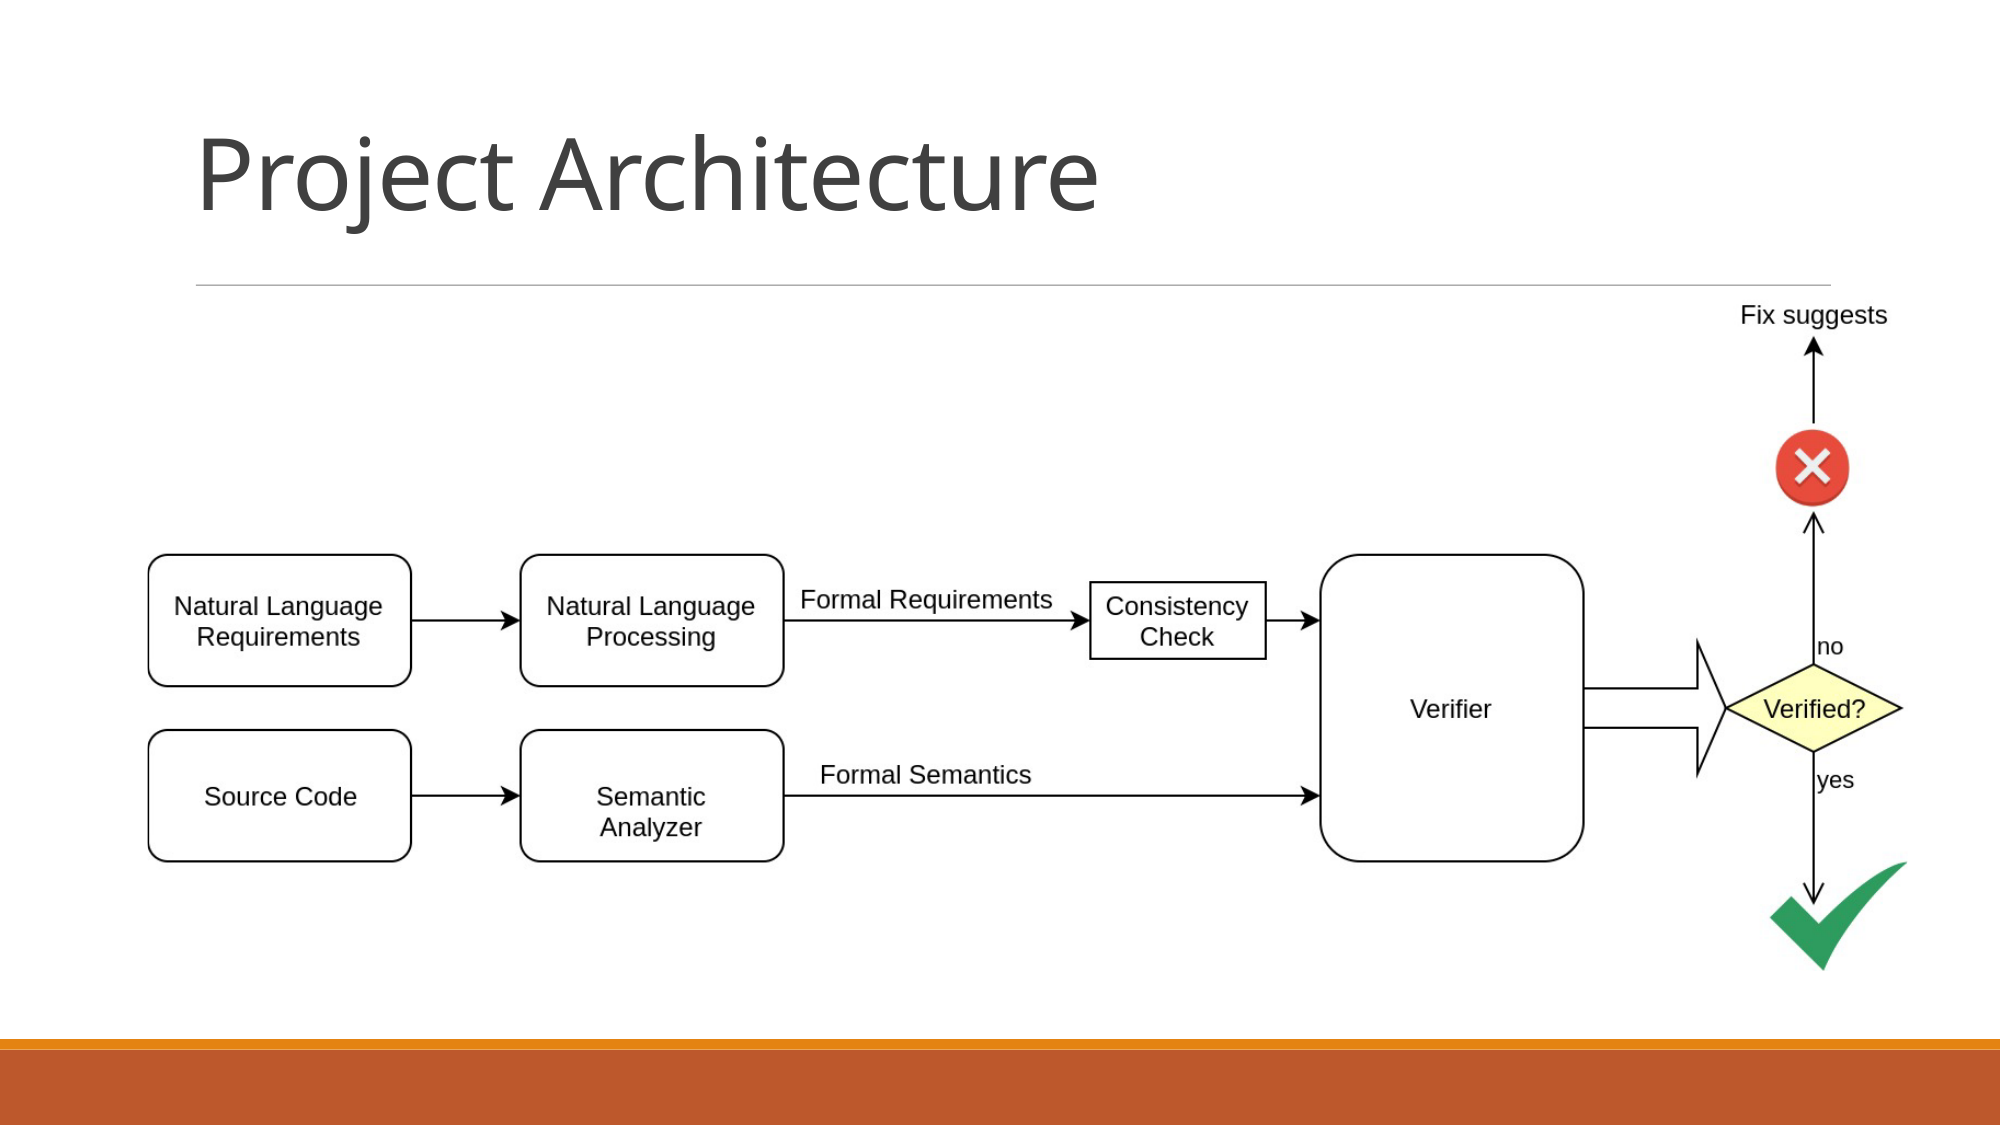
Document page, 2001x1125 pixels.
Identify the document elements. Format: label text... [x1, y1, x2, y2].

text_box Project Architecture [179, 0, 1830, 238]
picture [147, 290, 1908, 972]
